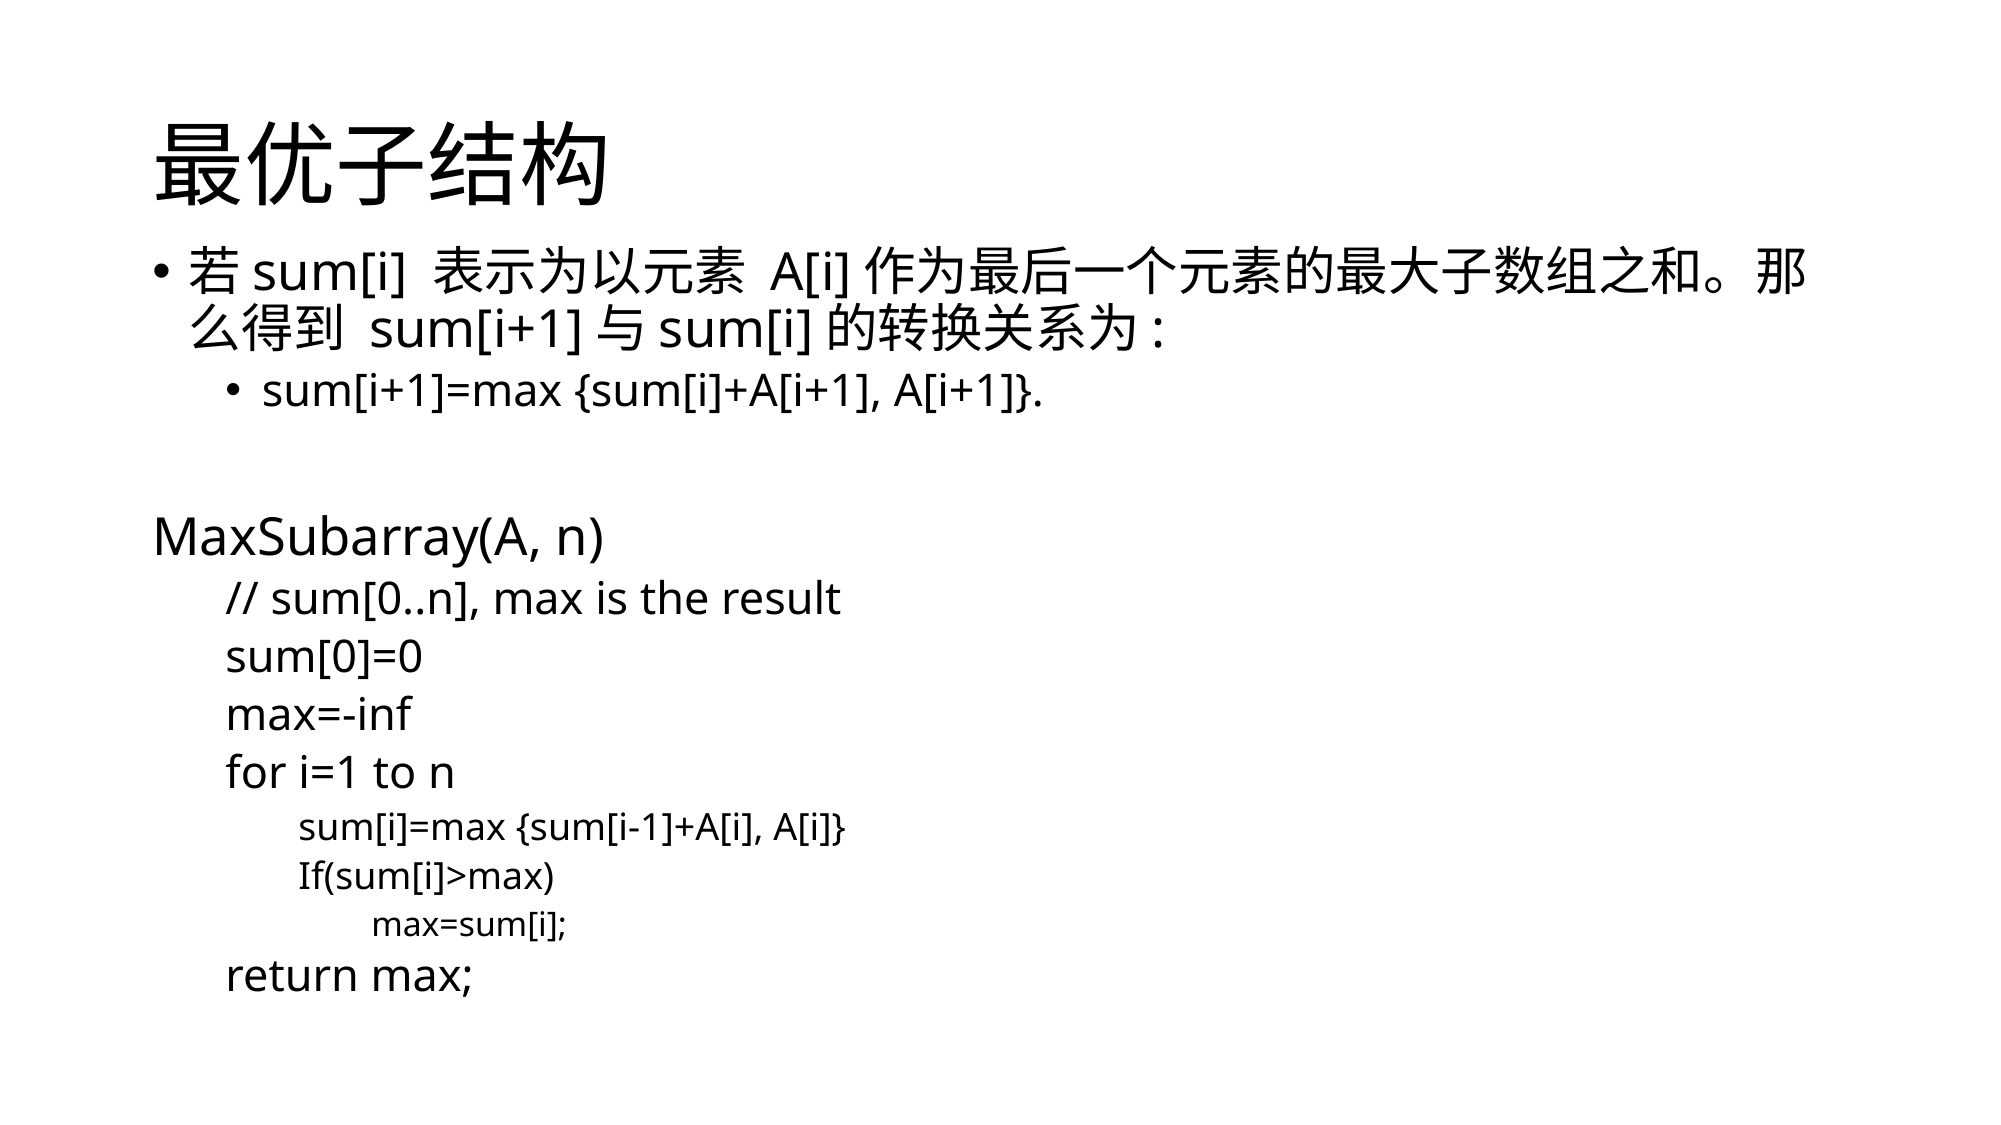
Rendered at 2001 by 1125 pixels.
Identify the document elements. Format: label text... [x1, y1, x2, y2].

list 若sum[i] 表示为以元素 A[i]作为最后一个元素的最大子数组之和。那么得到 sum[i+1]与sum[i]的转换关系为: sum[i+1]=max {sum[i]+A[i+1], A[i+1]}. MaxSubarray(A, n) // sum[0..n], max is the result sum[0]=0 max=-inf for i=1 to n sum[i]=max {sum[i-1]+A[i], A[i]} If(sum[i]>max) max=sum[i]; return max; [137, 237, 1863, 1014]
title 最优子结构 [137, 59, 1863, 237]
